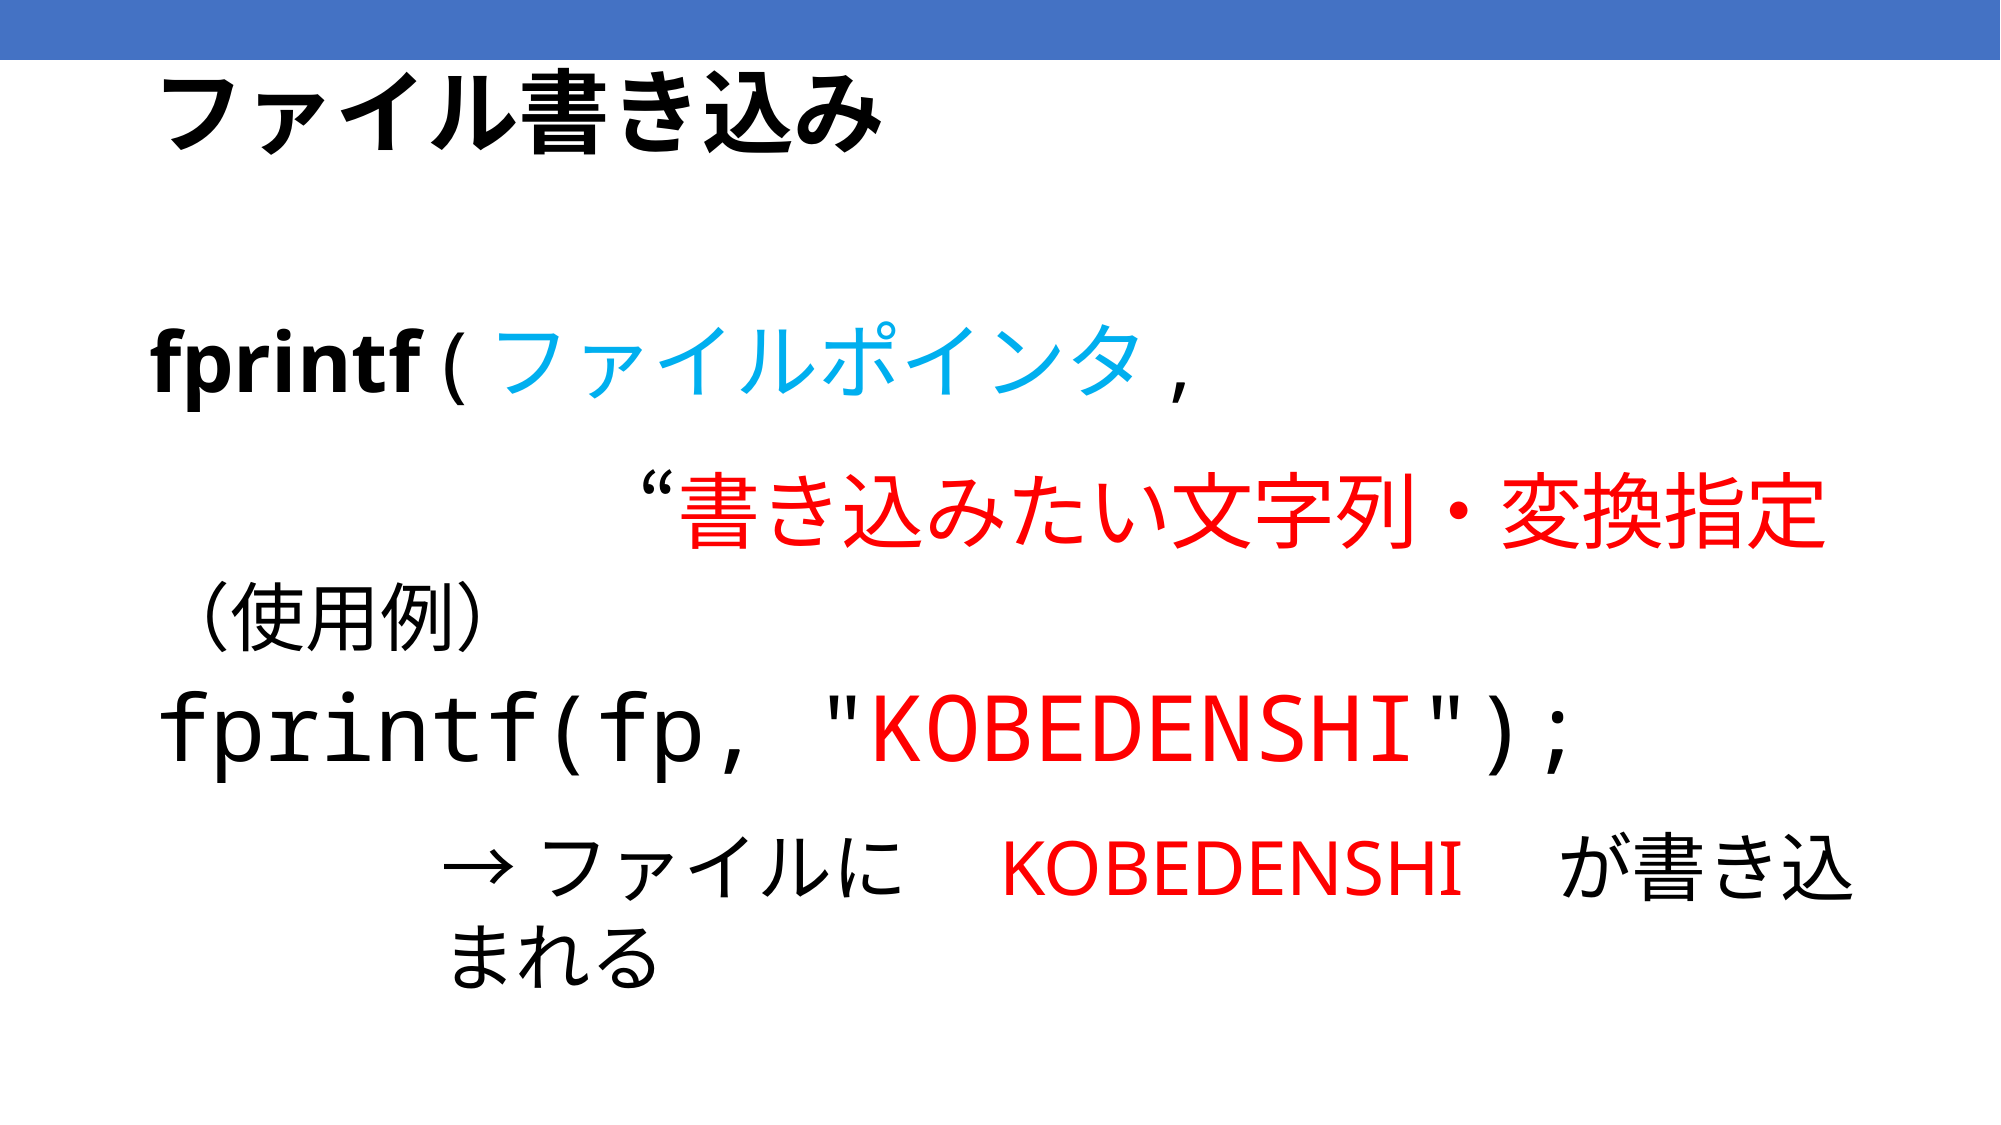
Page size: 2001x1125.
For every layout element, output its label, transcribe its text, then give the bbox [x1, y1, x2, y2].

text_box （使用例） fprintf(fp, "KOBEDENSHI"); [126, 560, 1677, 780]
text_box fprintf (ファイルポインタ, “書き込みたい文字列・変換指定子”) [37, 224, 1913, 709]
text_box →ファイルに KOBEDENSHI が書き込まれる [439, 818, 1865, 1001]
text_box ファイル書き込み [137, 59, 1863, 188]
